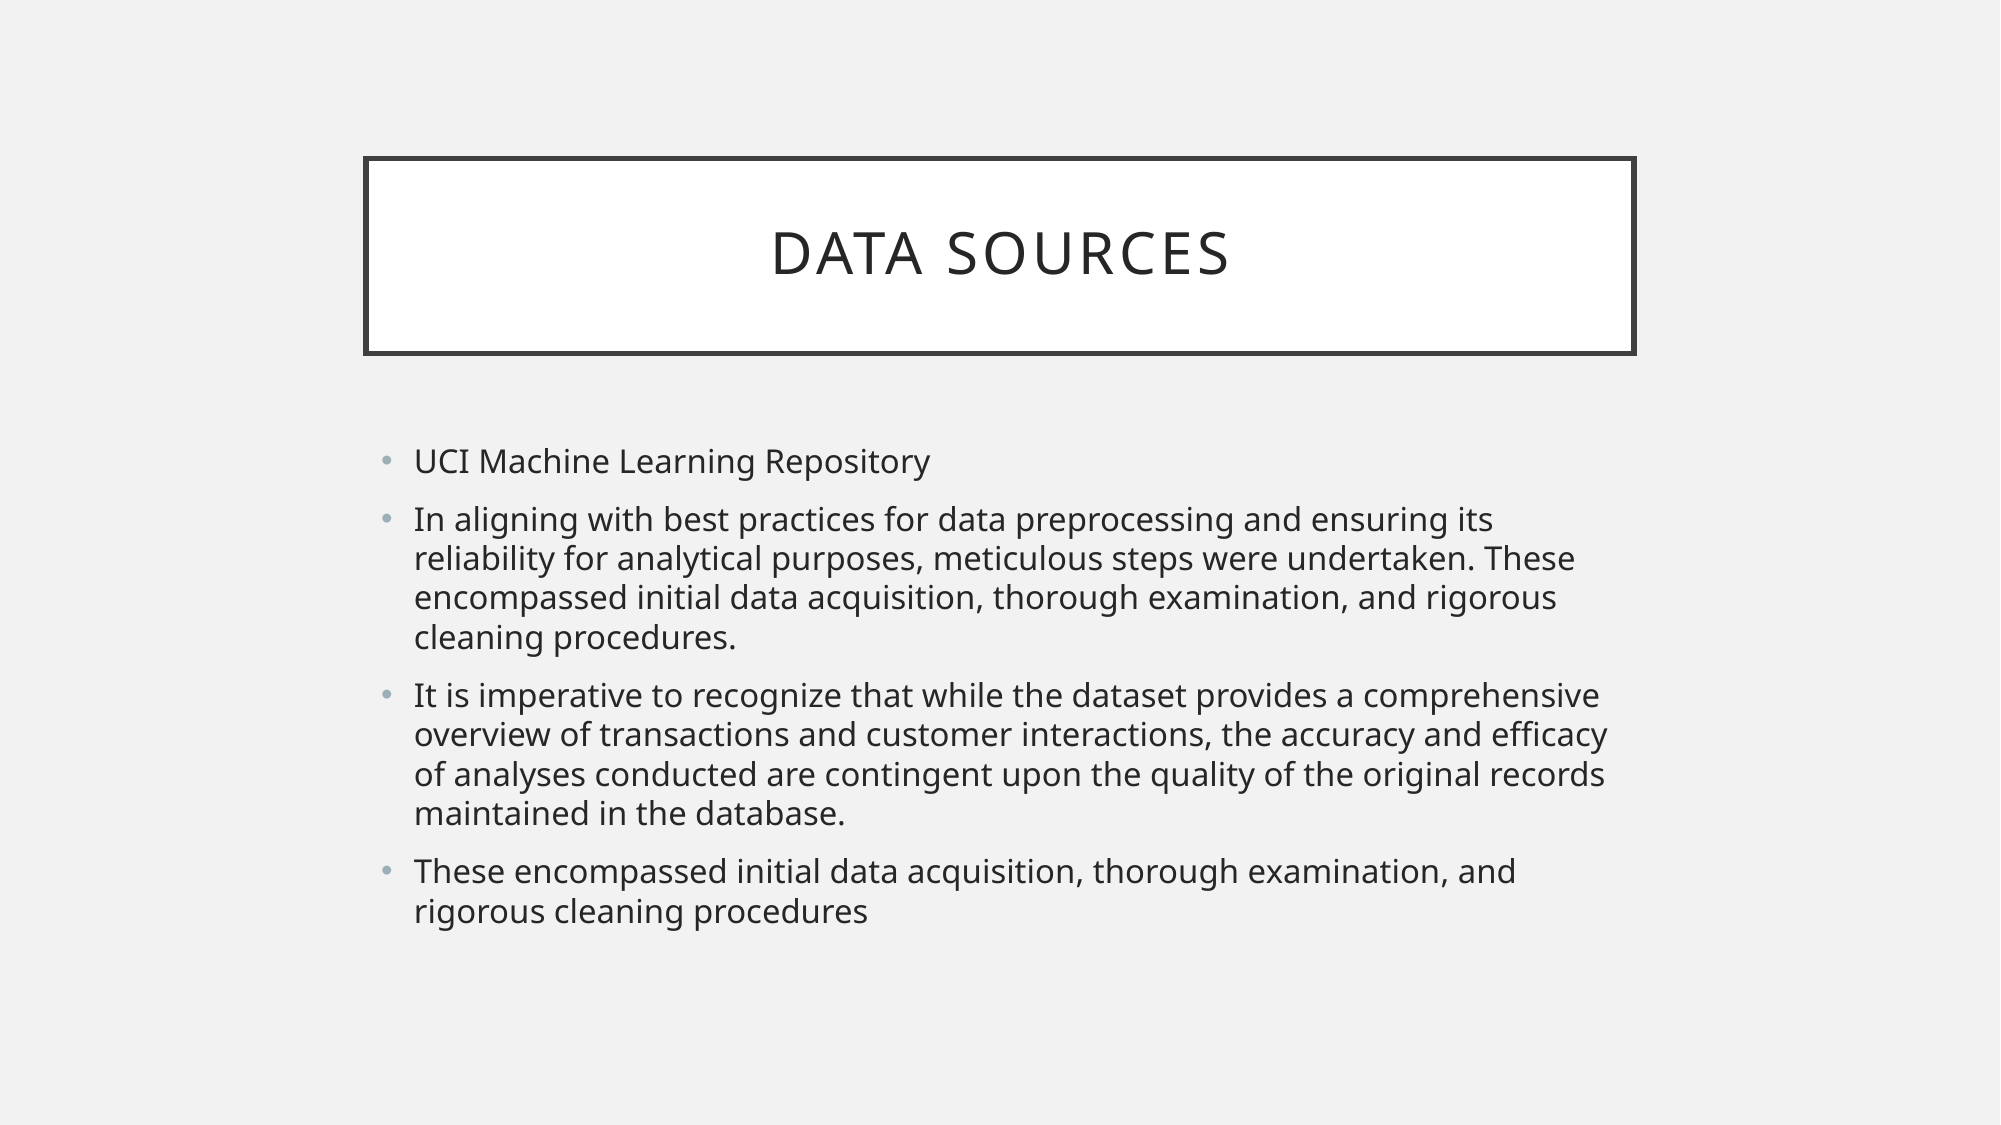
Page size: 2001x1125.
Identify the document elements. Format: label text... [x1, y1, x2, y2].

list UCI Machine Learning Repository In aligning with best practices for data preprocessing and ensuring its reliability for analytical purposes, meticulous steps were undertaken. These encompassed initial data acquisition, thorough examination, and rigorous cleaning procedures. It is imperative to recognize that while the dataset provides a comprehensive overview of transactions and customer interactions, the accuracy and efficacy of analyses conducted are contingent upon the quality of the original records maintained in the database. These encompassed initial data acquisition, thorough examination, and rigorous cleaning procedures [366, 432, 1634, 942]
title Data Sources [363, 156, 1637, 356]
